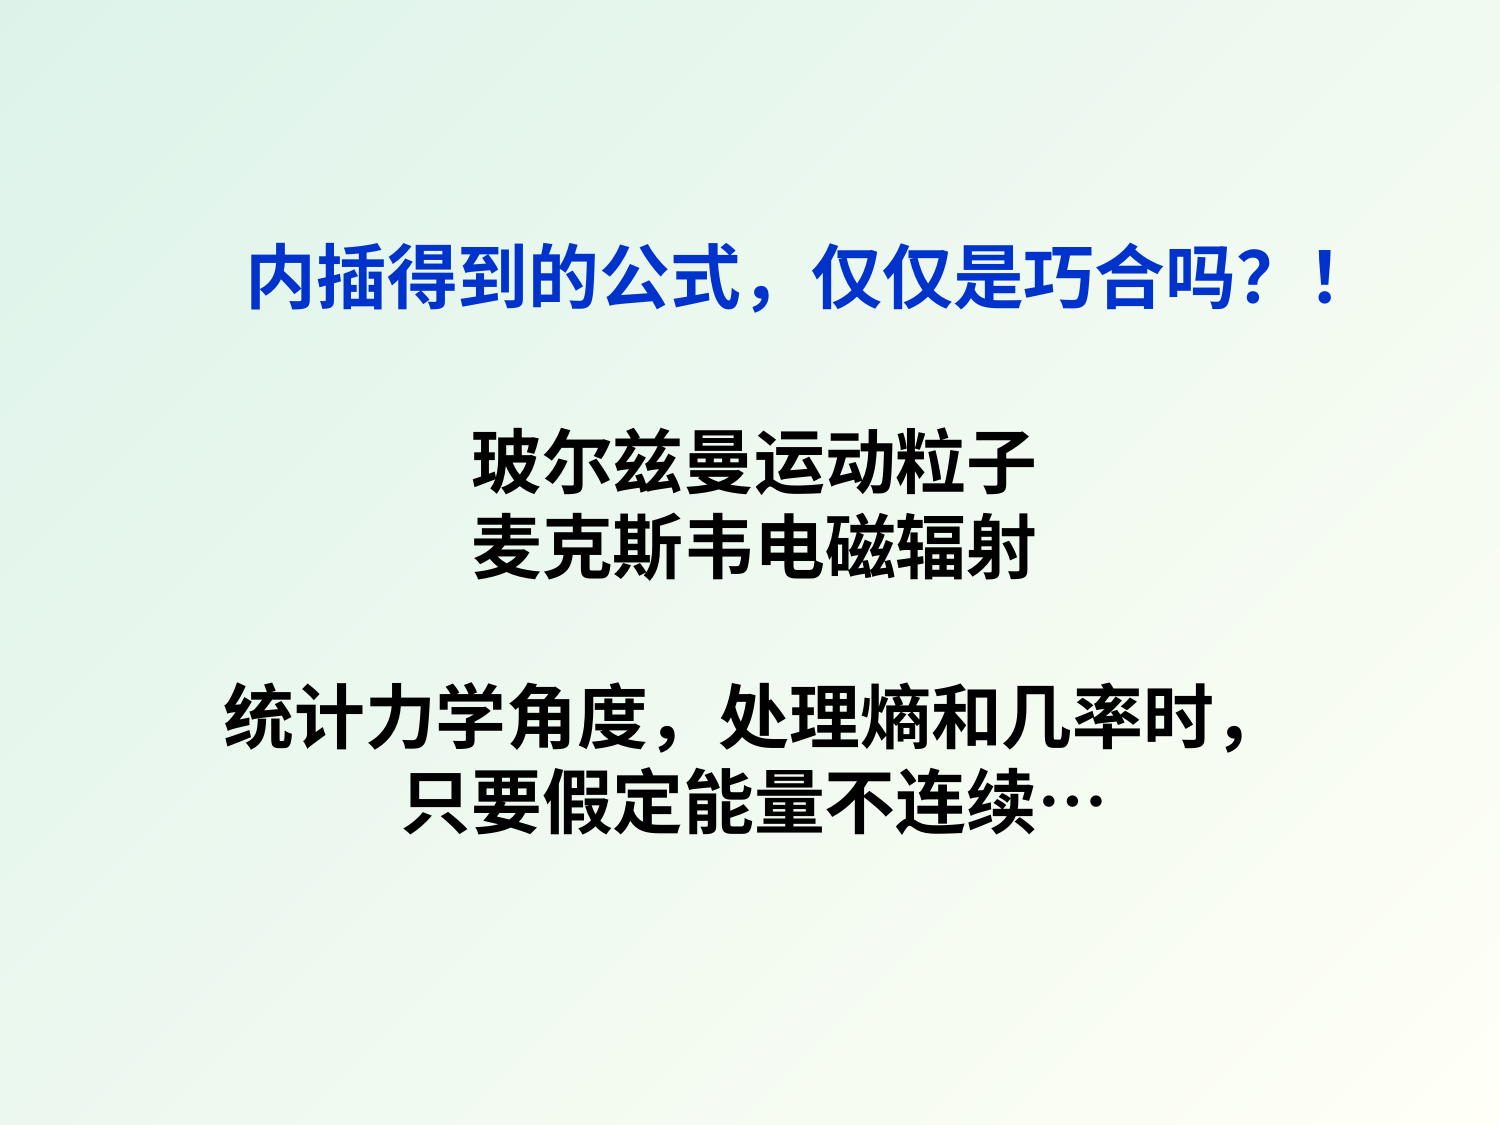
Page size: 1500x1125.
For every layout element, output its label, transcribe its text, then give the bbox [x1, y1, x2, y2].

text_box 内插得到的公式，仅仅是巧合吗？！ [212, 224, 1341, 325]
text_box 玻尔兹曼运动粒子 麦克斯韦电磁辐射 统计力学角度，处理熵和几率时，只要假定能量不连续… [187, 410, 1322, 850]
